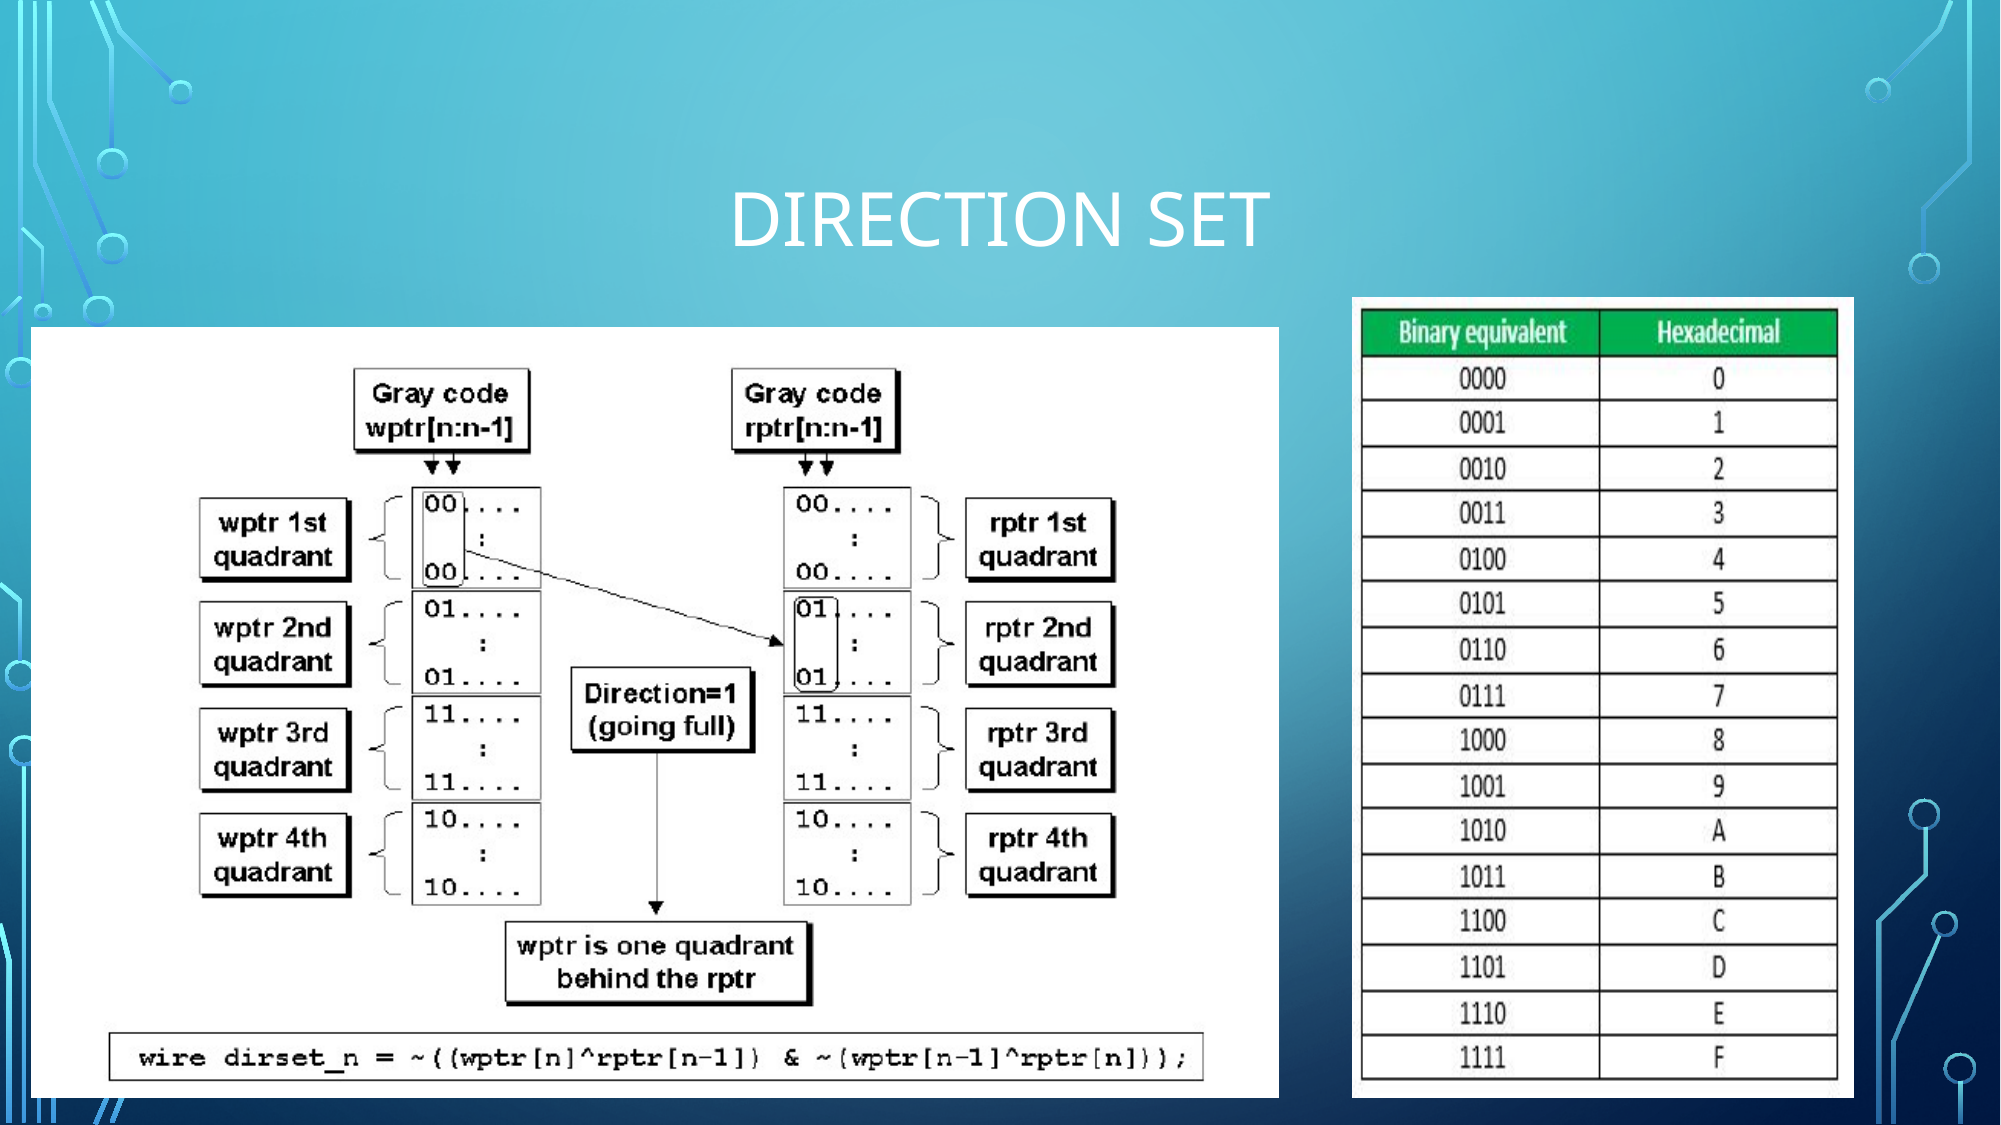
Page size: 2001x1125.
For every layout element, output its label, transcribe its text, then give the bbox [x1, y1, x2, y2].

picture [1352, 297, 1855, 1099]
title Direction set [187, 101, 1813, 344]
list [31, 327, 1279, 1099]
